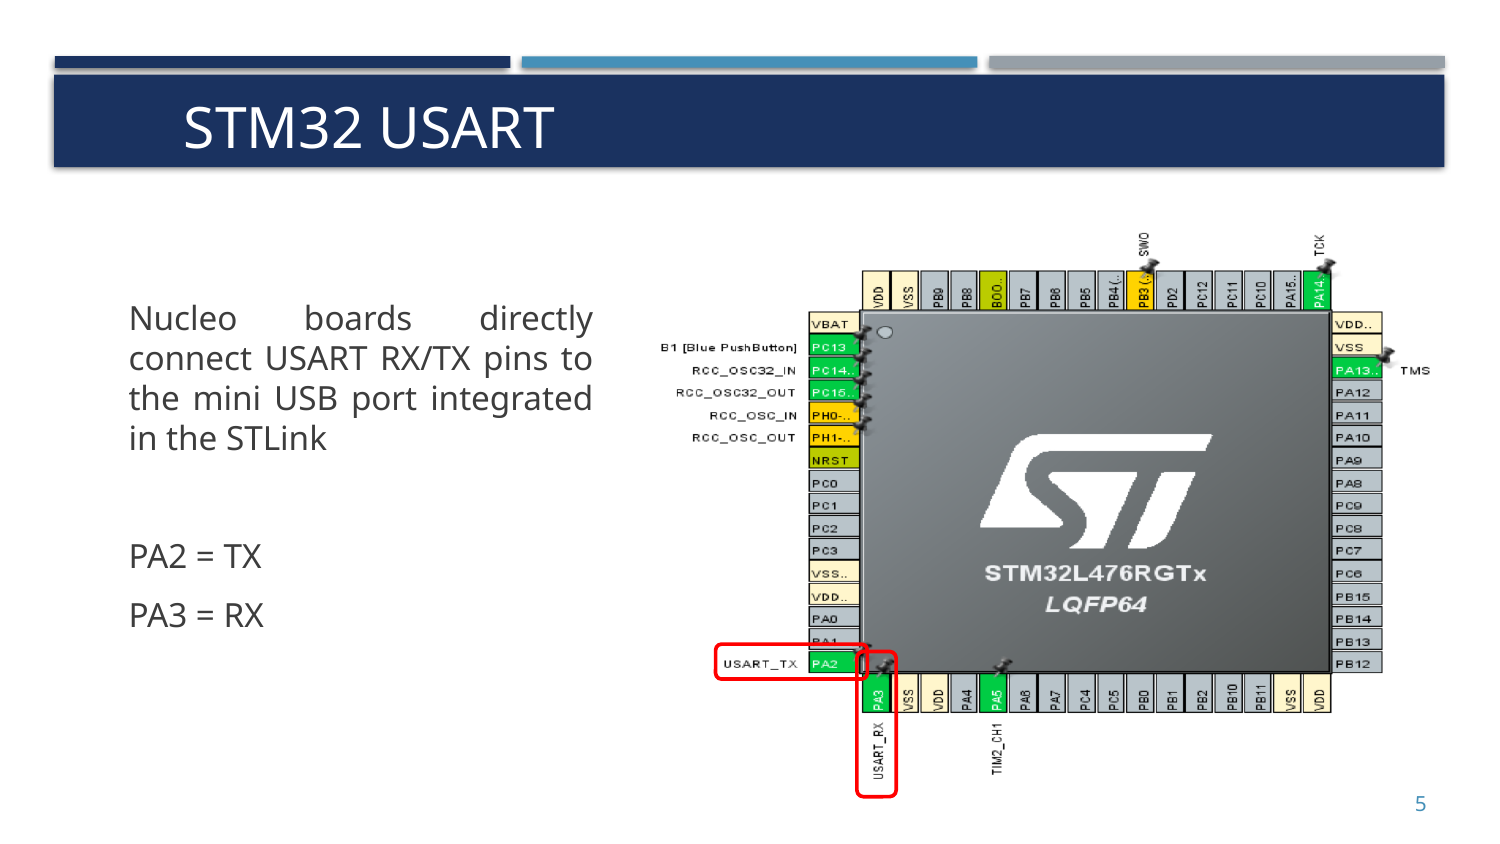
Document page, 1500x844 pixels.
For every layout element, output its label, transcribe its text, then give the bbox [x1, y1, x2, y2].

picture [599, 221, 1438, 810]
title STM32 USART [168, 84, 1351, 168]
text_box Nucleo boards directly connect USART RX/TX pins to the mini USB port integrated in the STLink PA2 = TX PA3 = RX [113, 289, 593, 629]
